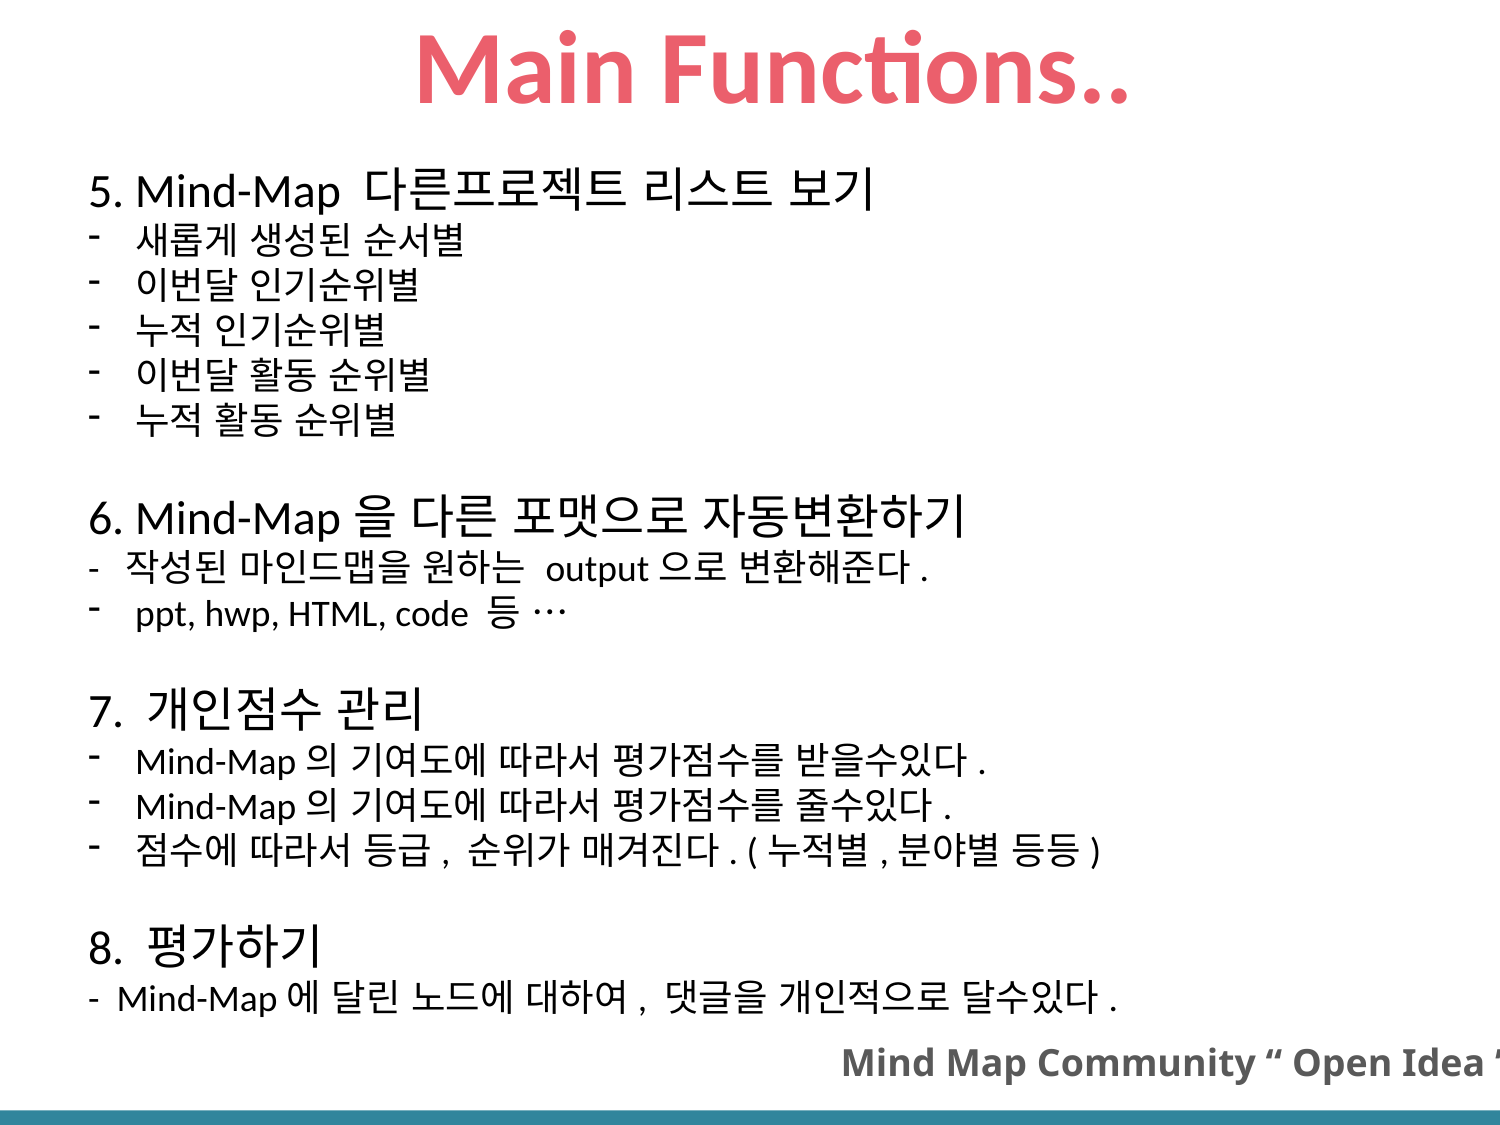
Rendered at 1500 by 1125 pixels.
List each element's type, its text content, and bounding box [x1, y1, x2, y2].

text_box 5. Mind-Map 다른프로젝트 리스트 보기 새롭게 생성된 순서별 이번달 인기순위별 누적 인기순위별 이번달 활동 순위별 누적 활동 순위별 6. Mind-Map을 다른 포맷으로 자동변환하기 - 작성된 마인드맵을 원하는 output으로 변환해준다. ppt, hwp, HTML, code 등 … 7. 개인점수 관리 Mind-Map의 기여도에 따라서 평가점수를 받을수있다. Mind-Map의 기여도에 따라서 평가점수를 줄수있다. 점수에 따라서 등급, 순위가 매겨진다. (누적별,분야별 등등) 8. 평가하기 - Mind-Map에 달린 노드에 대하여, 댓글을 개인적으로 달수있다. [73, 151, 1378, 1084]
text_box [0, 1108, 1500, 1125]
text_box Main Functions.. [398, 0, 1500, 132]
text_box Mind Map Community “ Open Idea ” [825, 1031, 1500, 1091]
